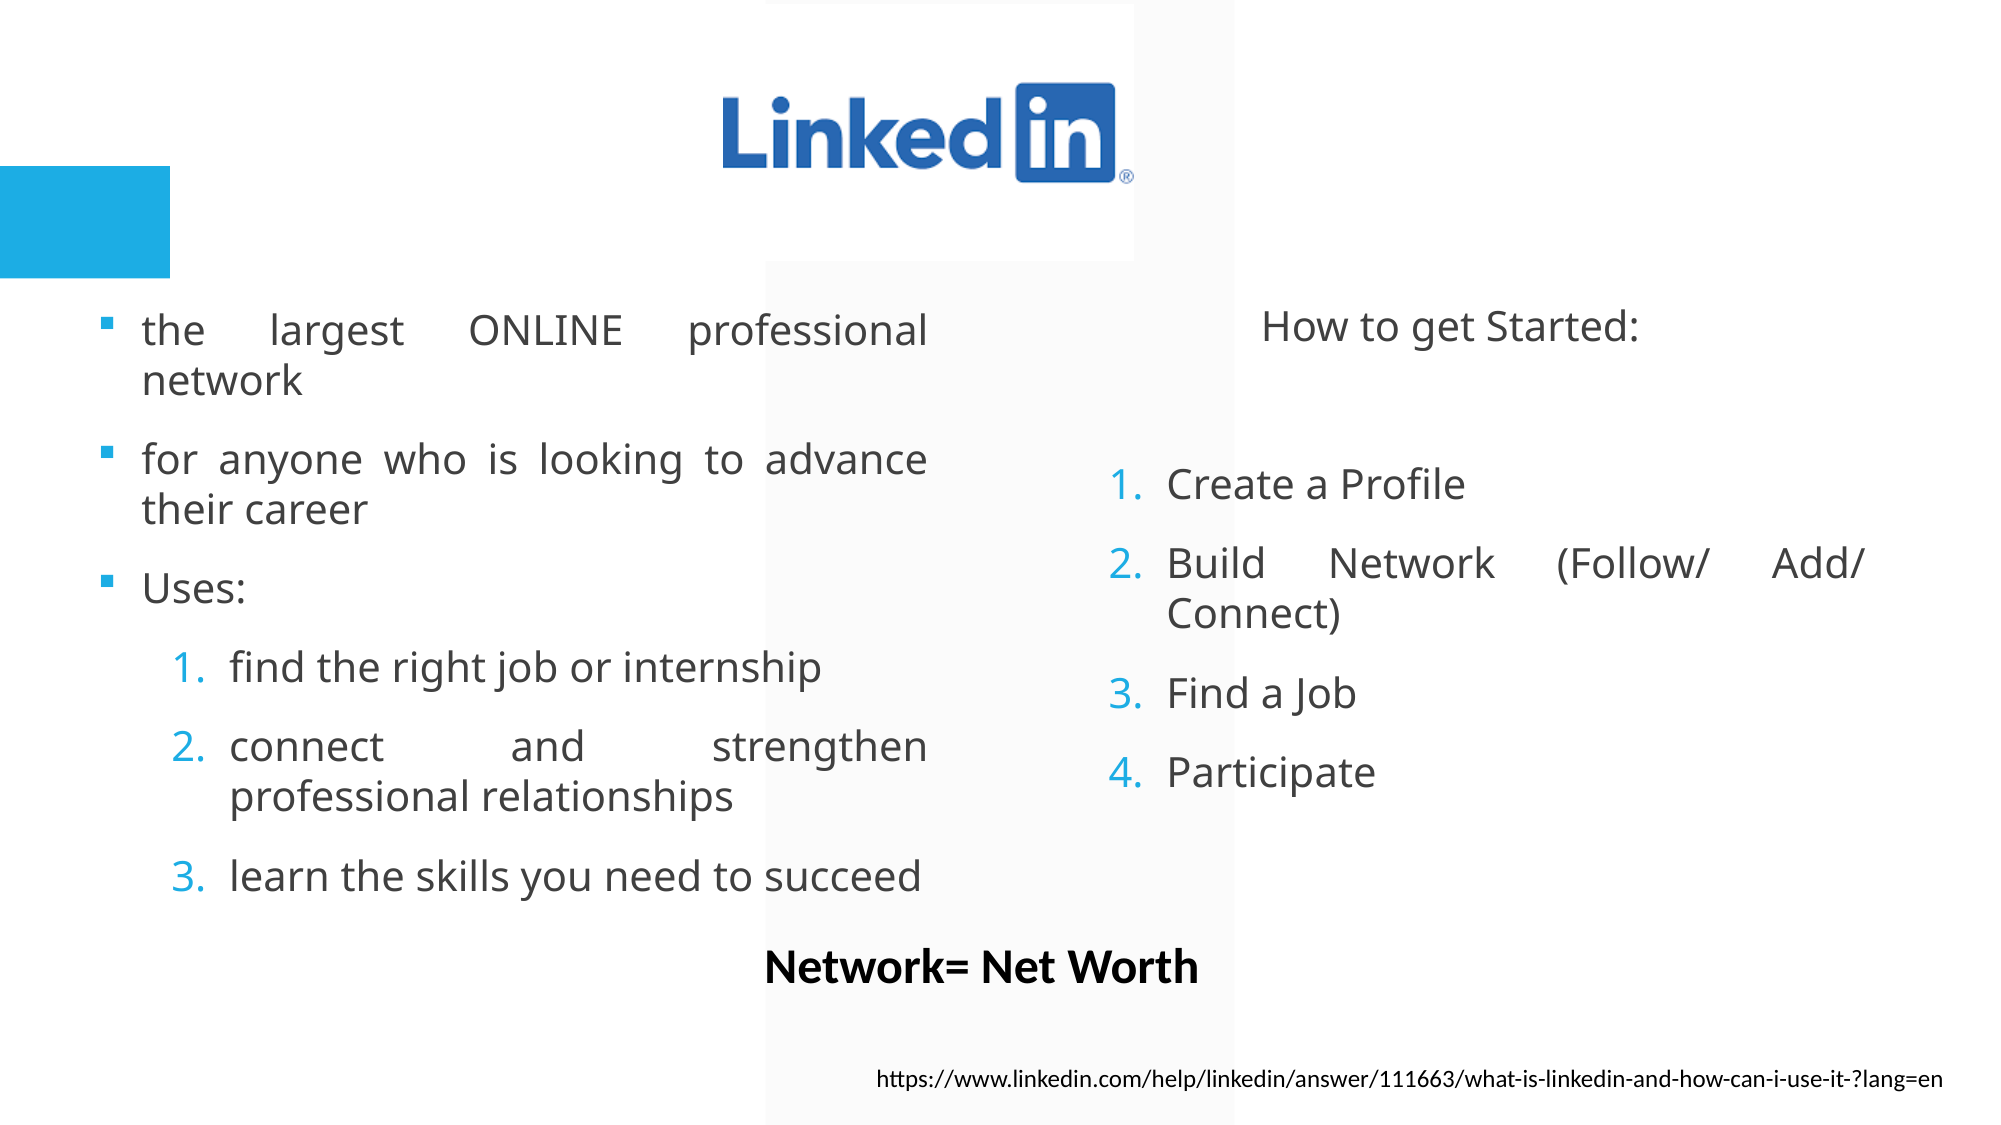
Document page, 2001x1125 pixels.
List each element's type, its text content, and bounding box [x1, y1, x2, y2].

text_box https://www.linkedin.com/help/linkedin/answer/111663/what-is-linkedin-and-how-can-i-use-it-?lang=en [861, 1055, 2000, 1100]
text_box How to get Started: Create a Profile Build Network (Follow/ Add/ Connect) Find a Job Participate [1035, 291, 1866, 983]
text_box Network= Net Worth [143, 926, 1821, 1002]
list the largest ONLINE professional network for anyone who is looking to advance their career Uses: find the right job or internship connect and strengthen professional relationships learn the skills you need to succeed [97, 295, 929, 986]
picture [722, 3, 1135, 261]
